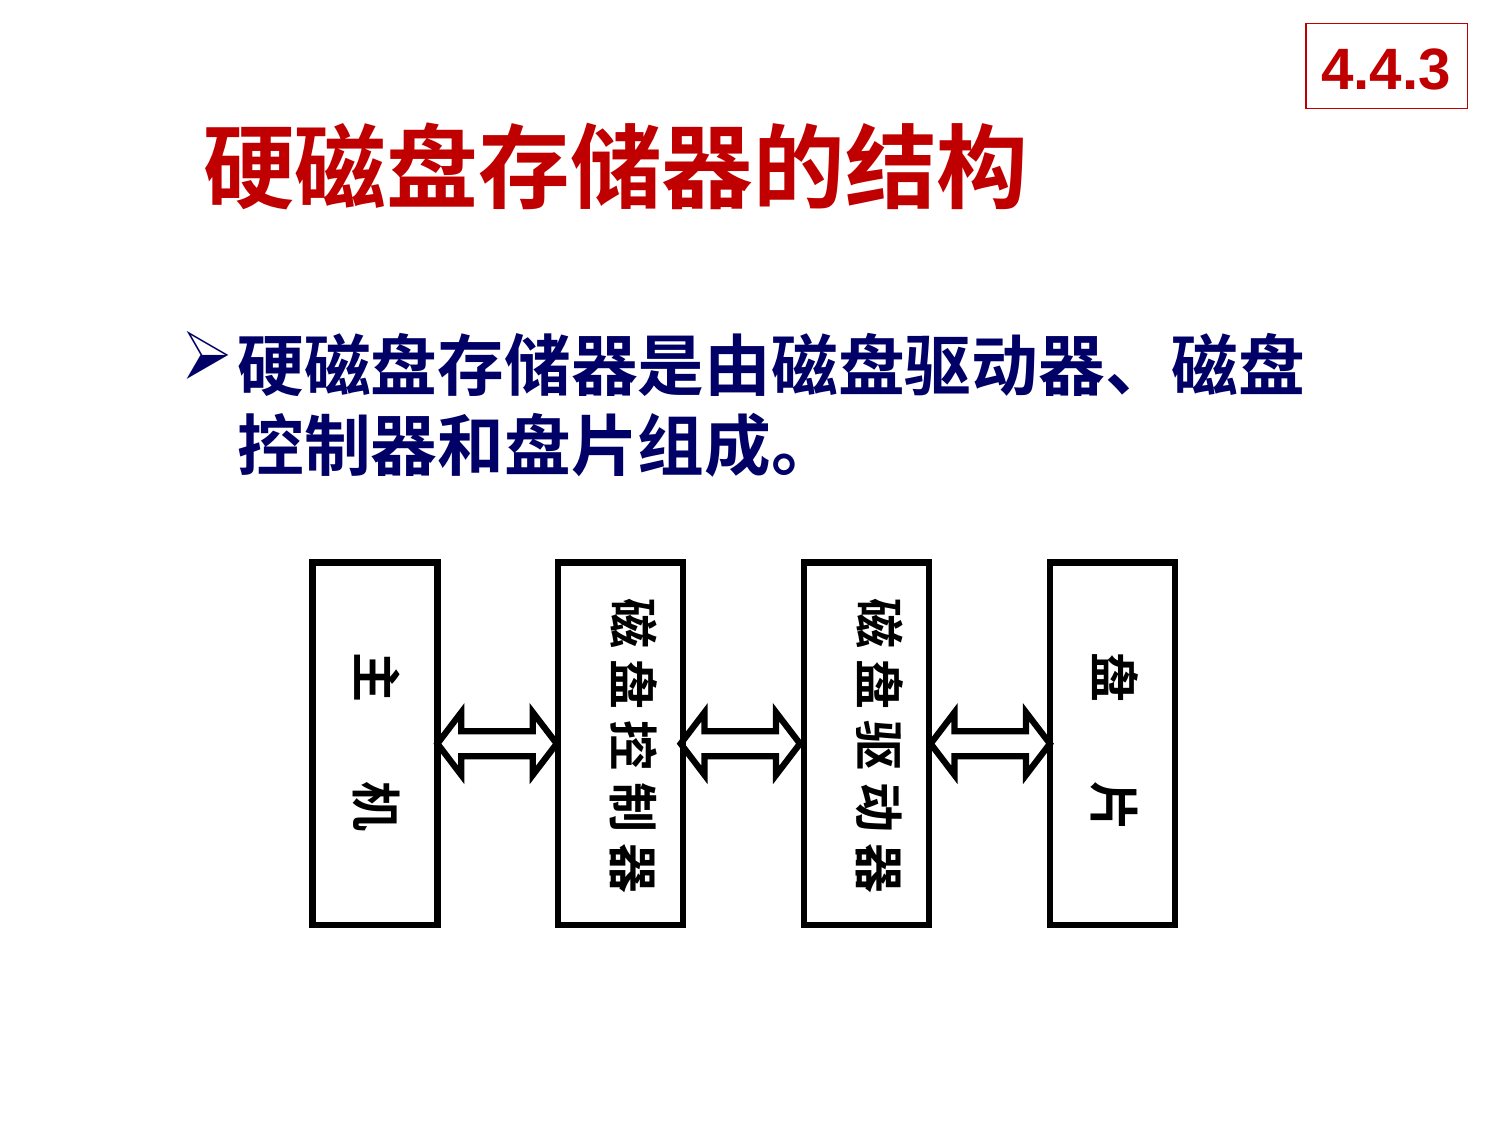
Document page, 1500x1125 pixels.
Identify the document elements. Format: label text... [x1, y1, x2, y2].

text_box 4.4.3 [1306, 23, 1468, 109]
list 硬磁盘存储器是由磁盘驱动器、磁盘控制器和盘片组成。 [166, 316, 1345, 497]
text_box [312, 562, 1176, 926]
title 硬磁盘存储器的结构 [188, 102, 1451, 228]
